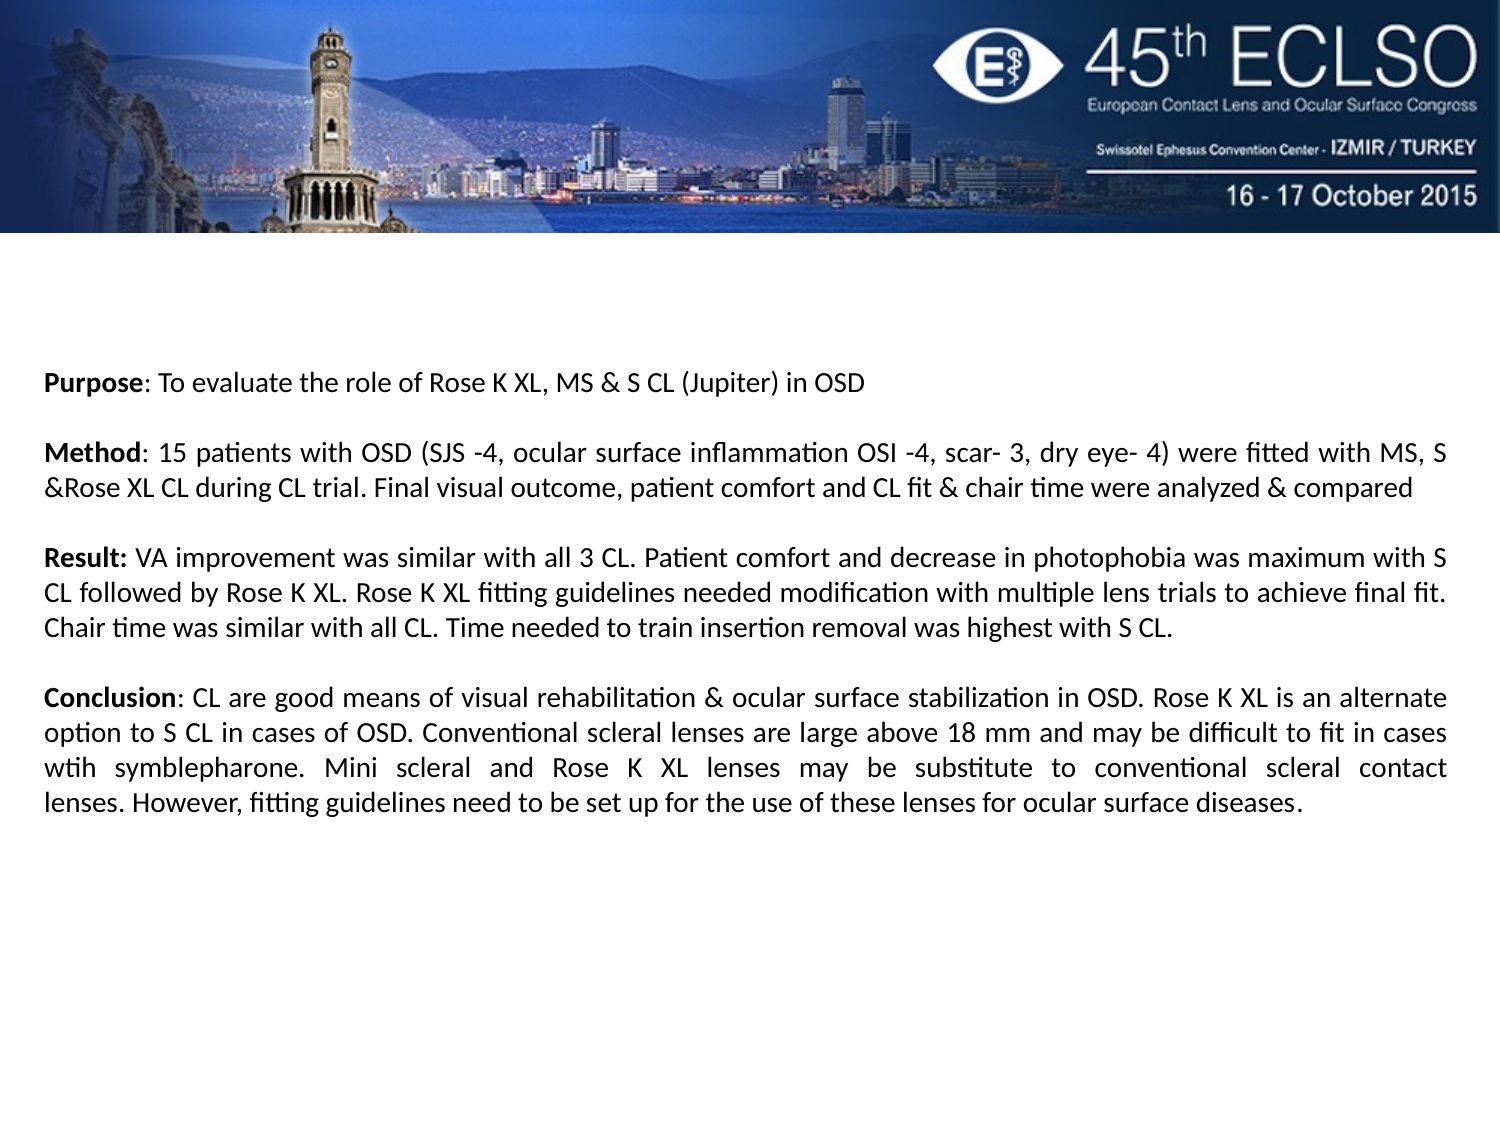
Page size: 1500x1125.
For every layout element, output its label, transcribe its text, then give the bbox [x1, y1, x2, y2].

picture [0, 0, 1500, 233]
text_box Purpose: To evaluate the role of Rose K XL, MS & S CL (Jupiter) in OSD Method: 15 patients with OSD (SJS -4, ocular surface inflammation OSI -4, scar- 3, dry eye- 4) were fitted with MS, S &Rose XL CL during CL trial. Final visual outcome, patient comfort and CL fit & chair time were analyzed & compared Result: VA improvement was similar with all 3 CL. Patient comfort and decrease in photophobia was maximum with S CL followed by Rose K XL. Rose K XL fitting guidelines needed modification with multiple lens trials to achieve final fit. Chair time was similar with all CL. Time needed to train insertion removal was highest with S CL. Conclusion: CL are good means of visual rehabilitation & ocular surface stabilization in OSD. Rose K XL is an alternate option to S CL in cases of OSD. Conventional scleral lenses are large above 18 mm and may be difficult to fit in cases wtih symblepharone. Mini scleral and Rose K XL lenses may be substitute to conventional scleral contact lenses. However, fitting guidelines need to be set up for the use of these lenses for ocular surface diseases. [29, 321, 1464, 826]
